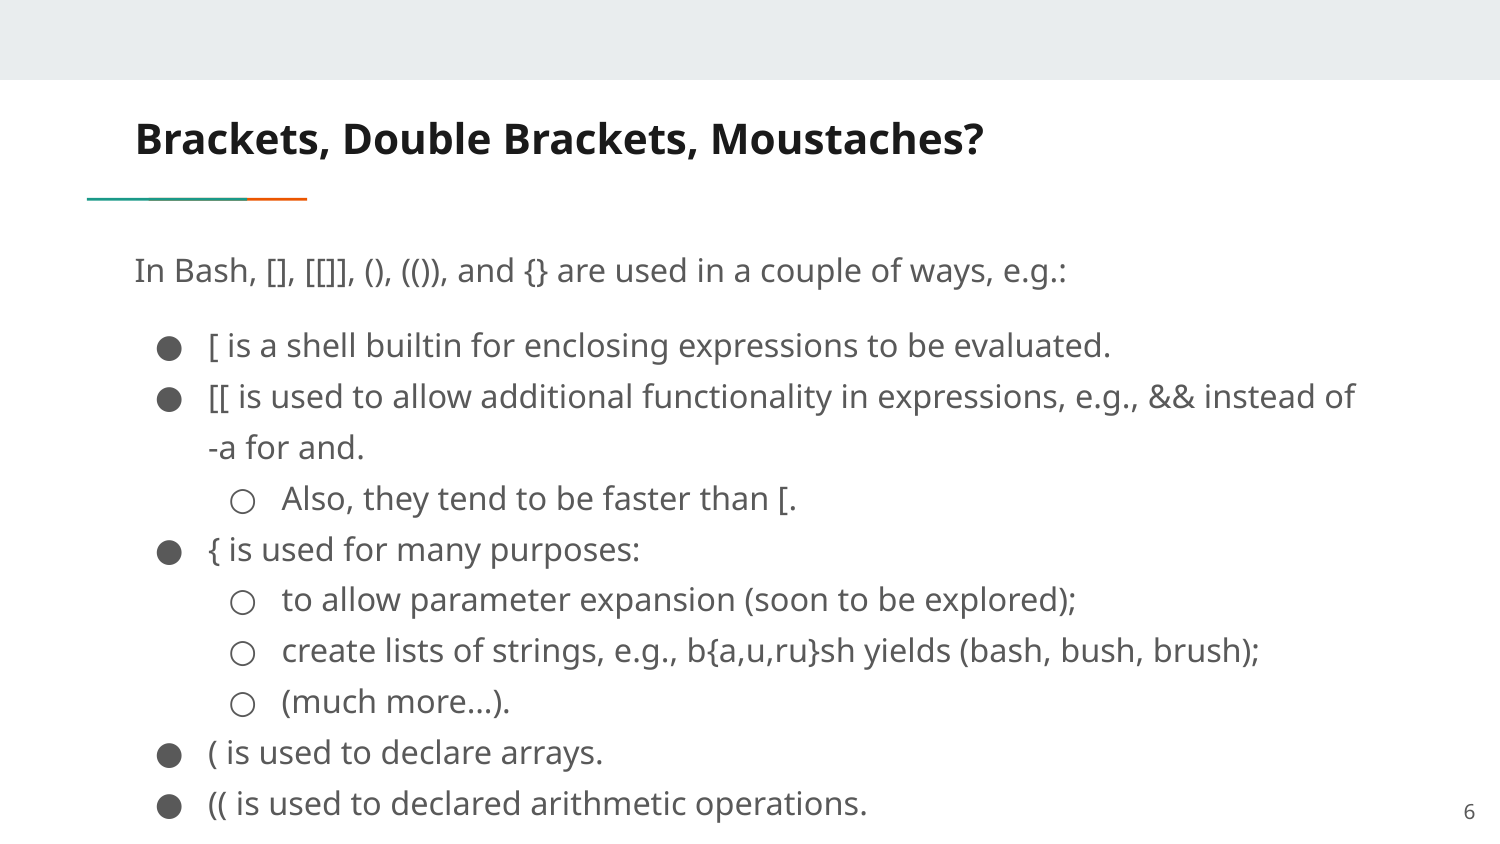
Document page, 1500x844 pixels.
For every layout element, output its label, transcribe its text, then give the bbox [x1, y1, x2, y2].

title Brackets, Double Brackets, Moustaches? [119, 93, 1381, 182]
list In Bash, [], [[]], (), (()), and {} are used in a couple of ways, e.g.: [ is a shell builtin for enclosing expressions to be evaluated. [[ is used to allow additional functionality in expressions, e.g., && instead of -a for and. Also, they tend to be faster than [. { is used for many purposes: to allow parameter expansion (soon to be explored); create lists of strings, e.g., b{a,u,ru}sh yields (bash, bush, brush); (much more…). ( is used to declare arrays. (( is used to declared arithmetic operations. [119, 226, 1381, 844]
slide_number ‹#› [1400, 779, 1491, 844]
